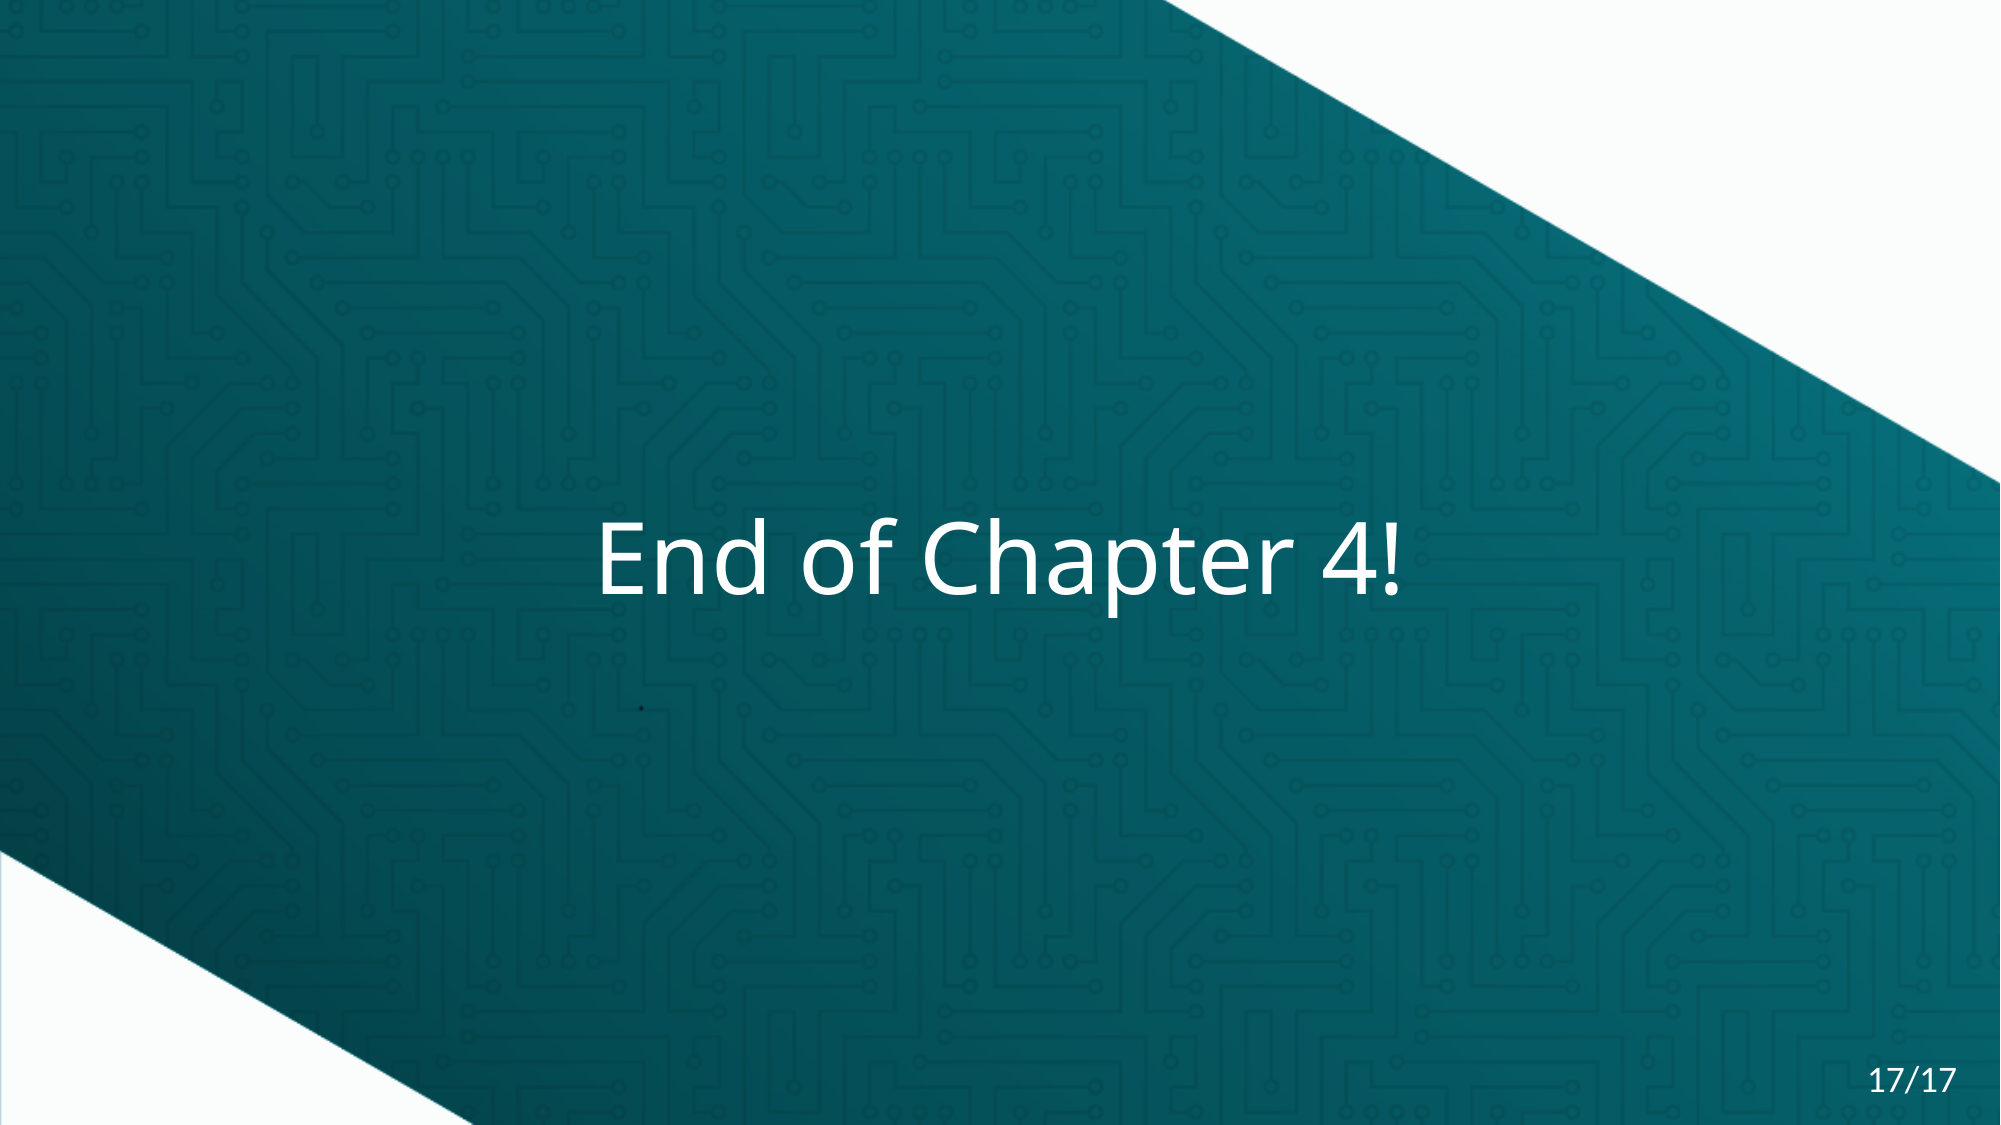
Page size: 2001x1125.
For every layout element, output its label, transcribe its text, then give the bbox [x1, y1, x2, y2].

picture [0, 0, 2000, 1125]
slide_number 17/17 [1522, 1047, 1973, 1108]
title End of Chapter 4! [410, 195, 1590, 930]
